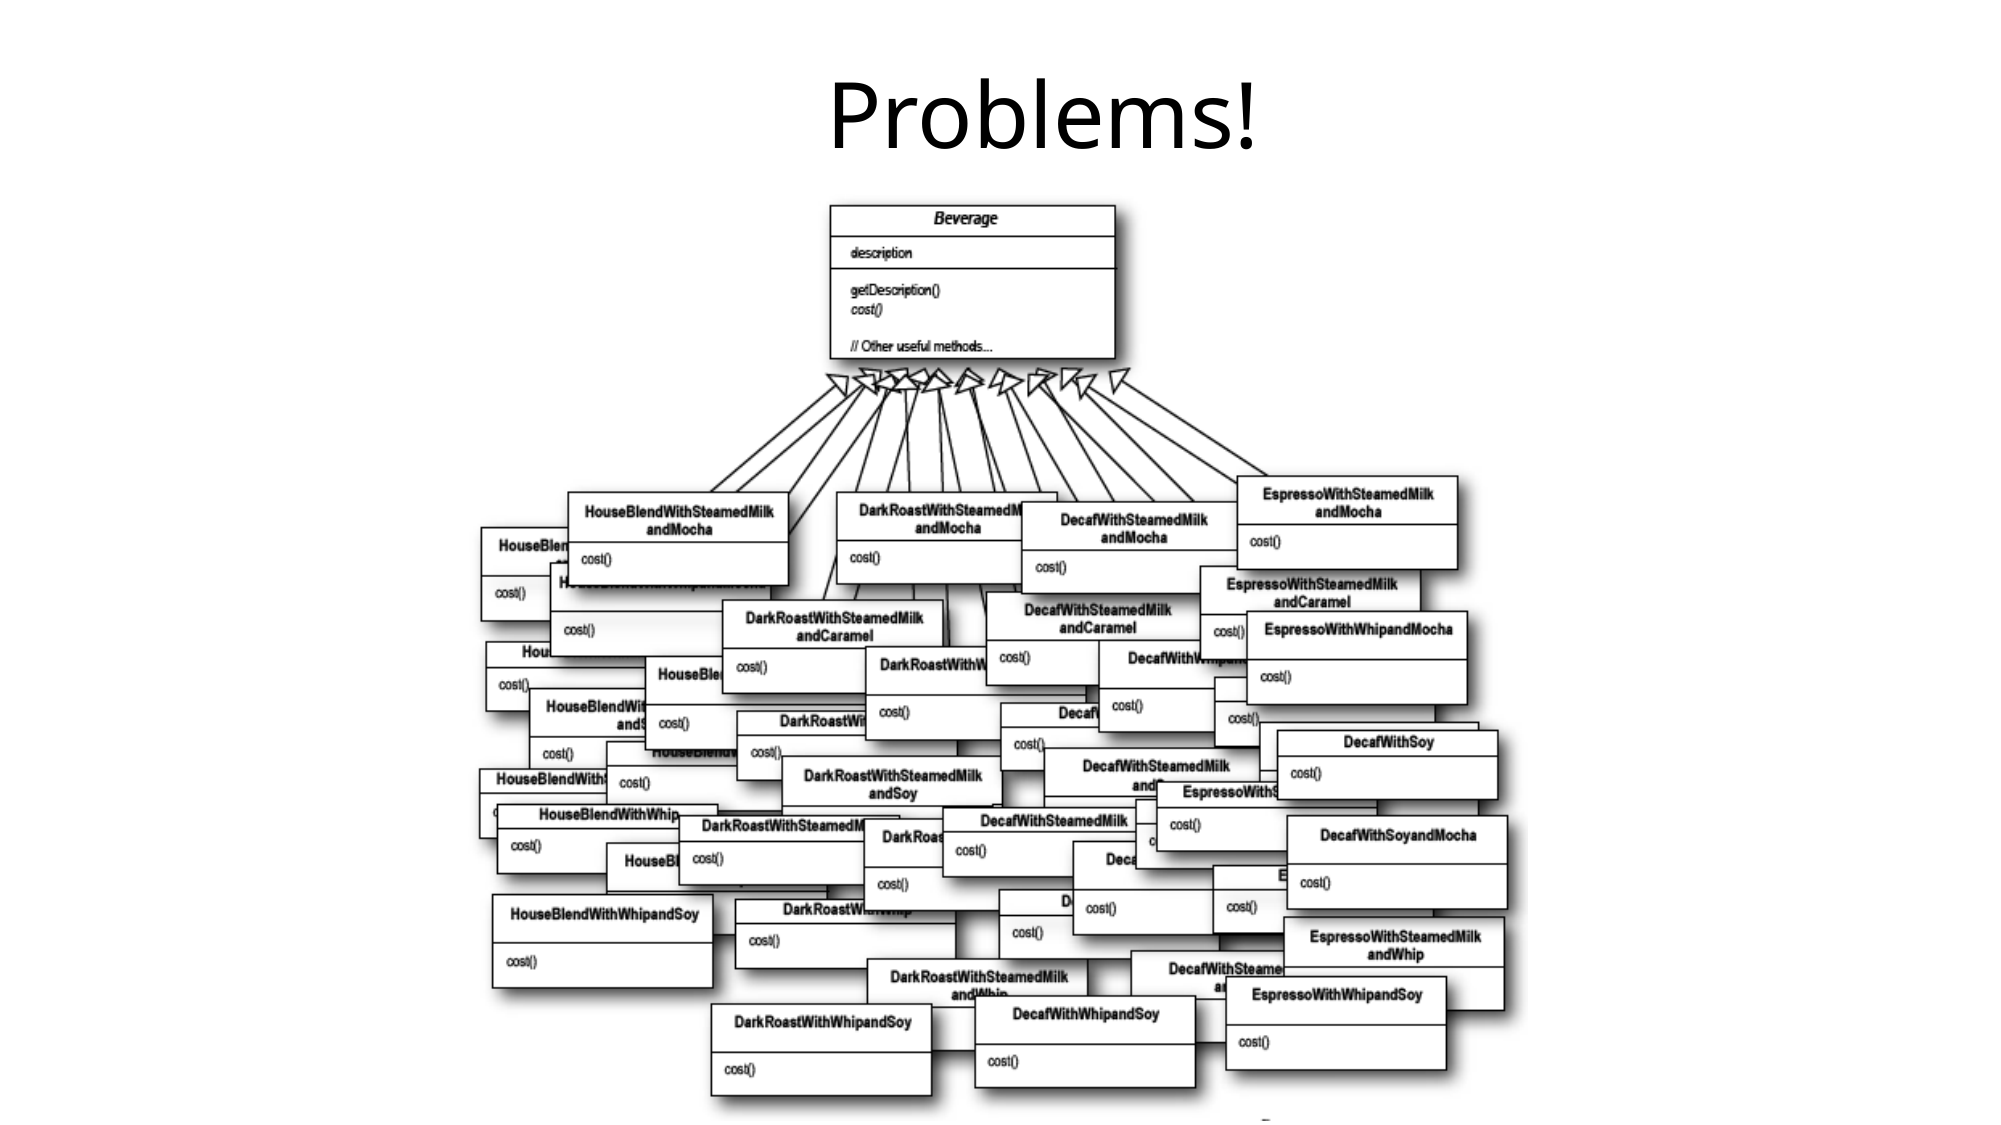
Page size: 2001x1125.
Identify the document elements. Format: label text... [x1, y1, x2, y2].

picture [468, 194, 1528, 1121]
title Problems! [180, 9, 1906, 228]
